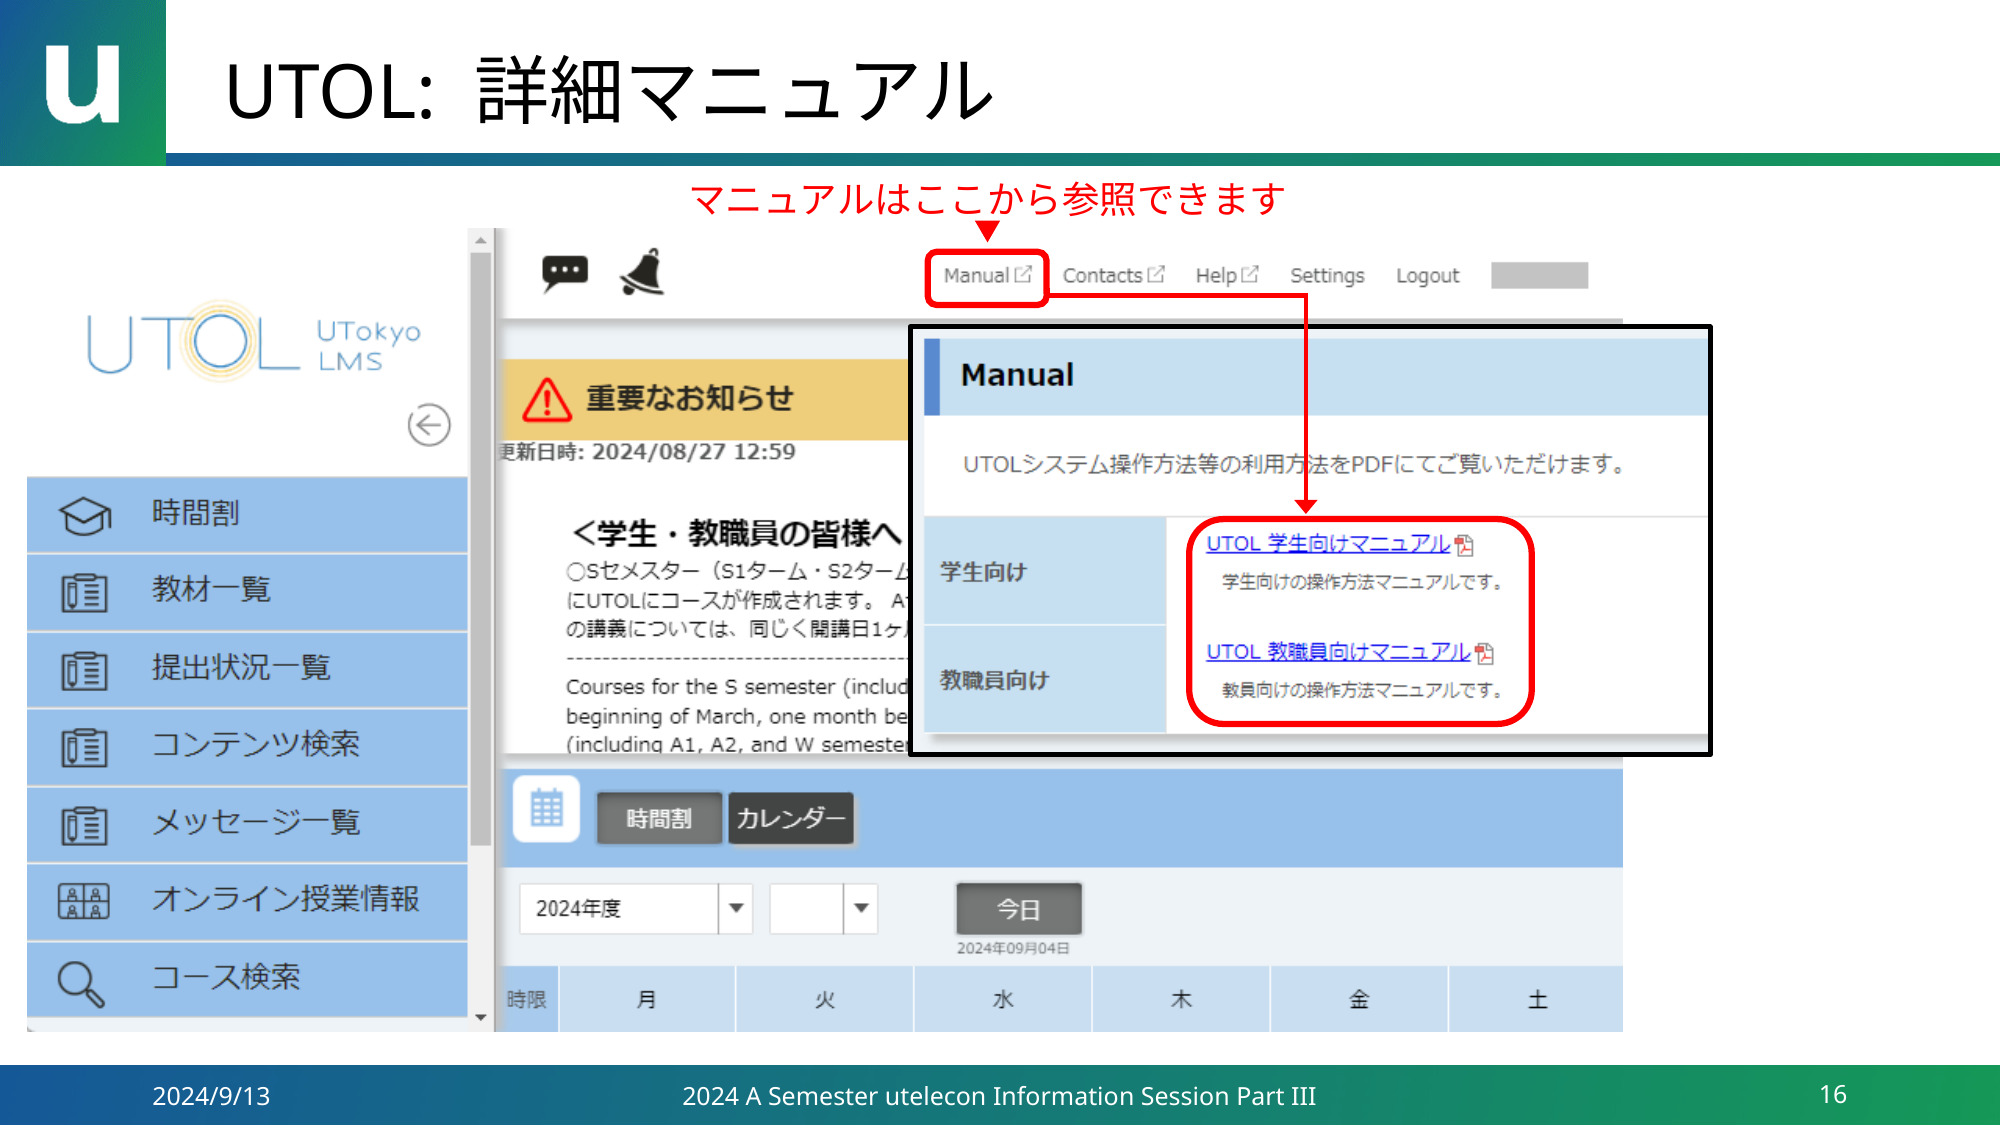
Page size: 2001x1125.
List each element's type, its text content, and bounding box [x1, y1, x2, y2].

picture [911, 328, 1709, 753]
slide_number 16 [1412, 1074, 1863, 1117]
title UTOL: 詳細マニュアル [208, 35, 1863, 154]
picture [0, 1065, 2000, 1125]
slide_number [137, 1074, 588, 1117]
picture [0, 0, 2000, 166]
text_box [972, 219, 1003, 227]
text_box マニュアルはここから参照できます [673, 168, 1303, 227]
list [26, 227, 1624, 1032]
footer 2024 A Semester utelecon Information Session Part III [607, 1074, 1393, 1117]
